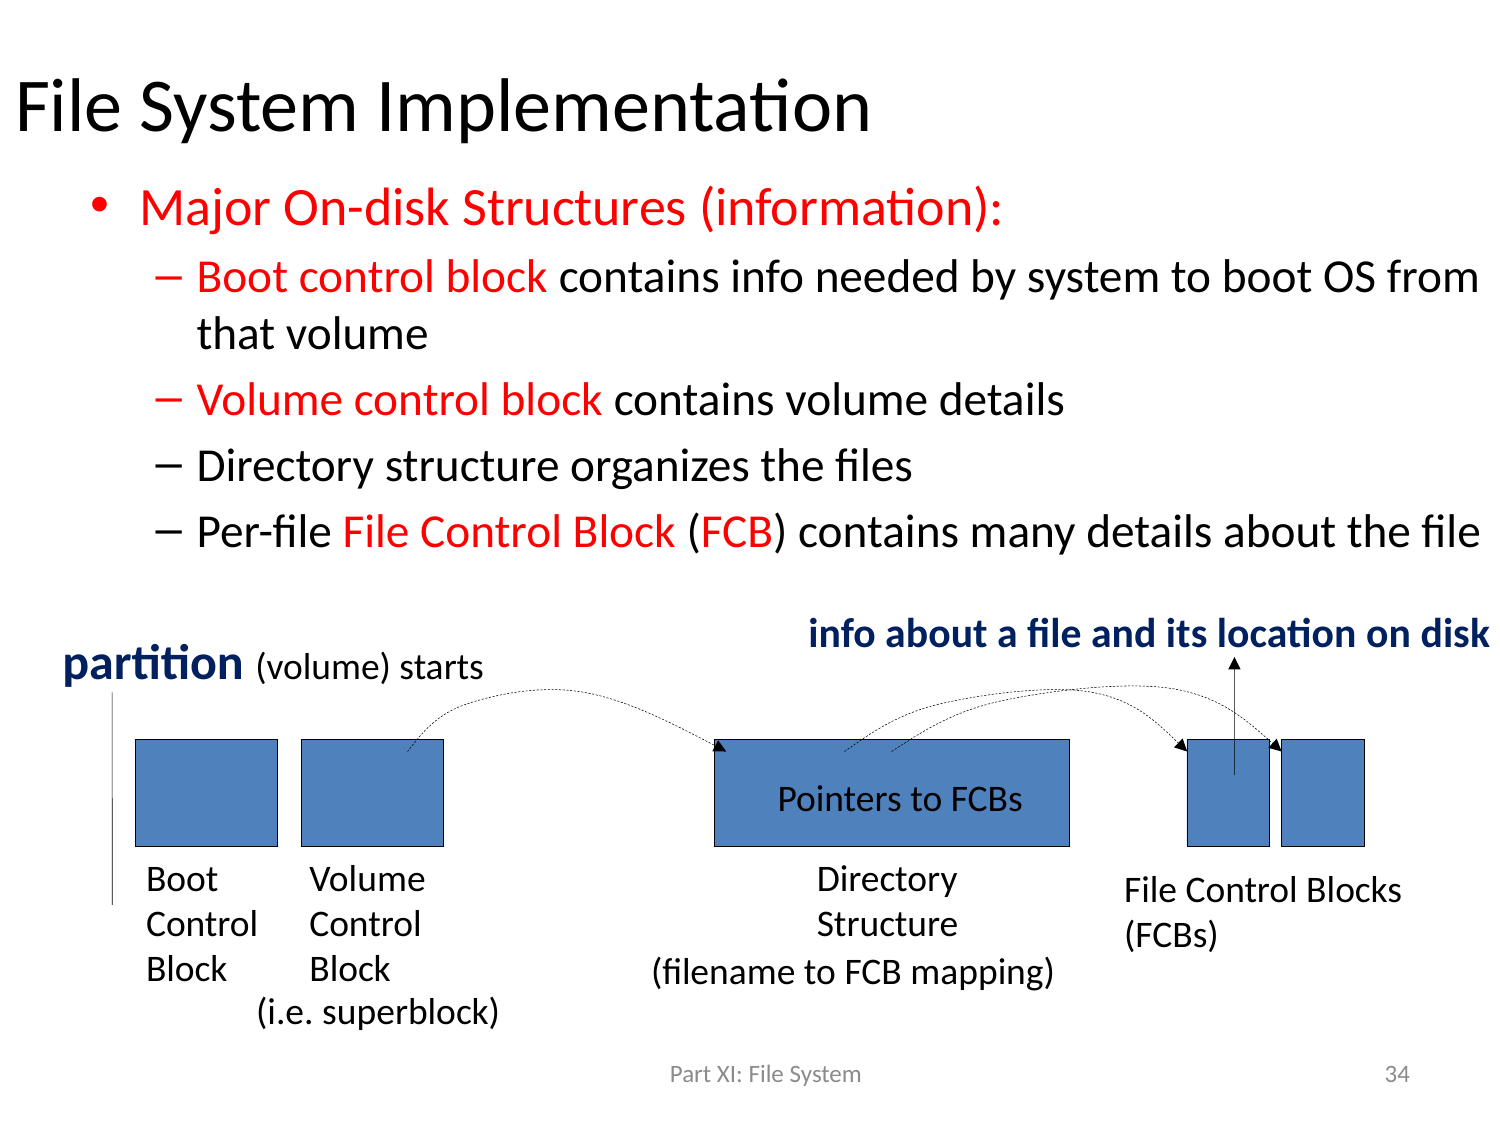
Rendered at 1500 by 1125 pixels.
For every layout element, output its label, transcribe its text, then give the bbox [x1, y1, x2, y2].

text_box (filename to FCB mapping) [636, 939, 1071, 1000]
title File System Implementation [0, 46, 1350, 155]
text_box Directory Structure [802, 846, 974, 939]
text_box [1186, 752, 1270, 847]
text_box [407, 689, 727, 752]
text_box [135, 739, 278, 847]
text_box [301, 739, 443, 847]
text_box (i.e. superblock) [241, 979, 516, 1040]
footer Part XI: File System [512, 1042, 1020, 1103]
text_box Boot Control Block [131, 846, 274, 997]
text_box Pointers to FCBs [762, 766, 1039, 827]
text_box File Control Blocks (FCBs) [1109, 857, 1418, 964]
text_box [1281, 739, 1365, 847]
text_box [714, 739, 1069, 847]
slide_number 34 [1074, 1042, 1425, 1103]
text_box [1228, 664, 1241, 712]
text_box [844, 689, 1068, 752]
text_box partition (volume) starts [47, 621, 500, 697]
text_box [891, 685, 1282, 752]
text_box info about a file and its location on disk [793, 597, 1500, 664]
list Major On-disk Structures (information): Boot control block contains info needed by system to boot OS from that volume Volume control block contains volume details Directory structure organizes the files Per-file File Control Block (FCB) contains many details about the file [75, 164, 1500, 610]
text_box Volume Control Block [294, 846, 441, 979]
